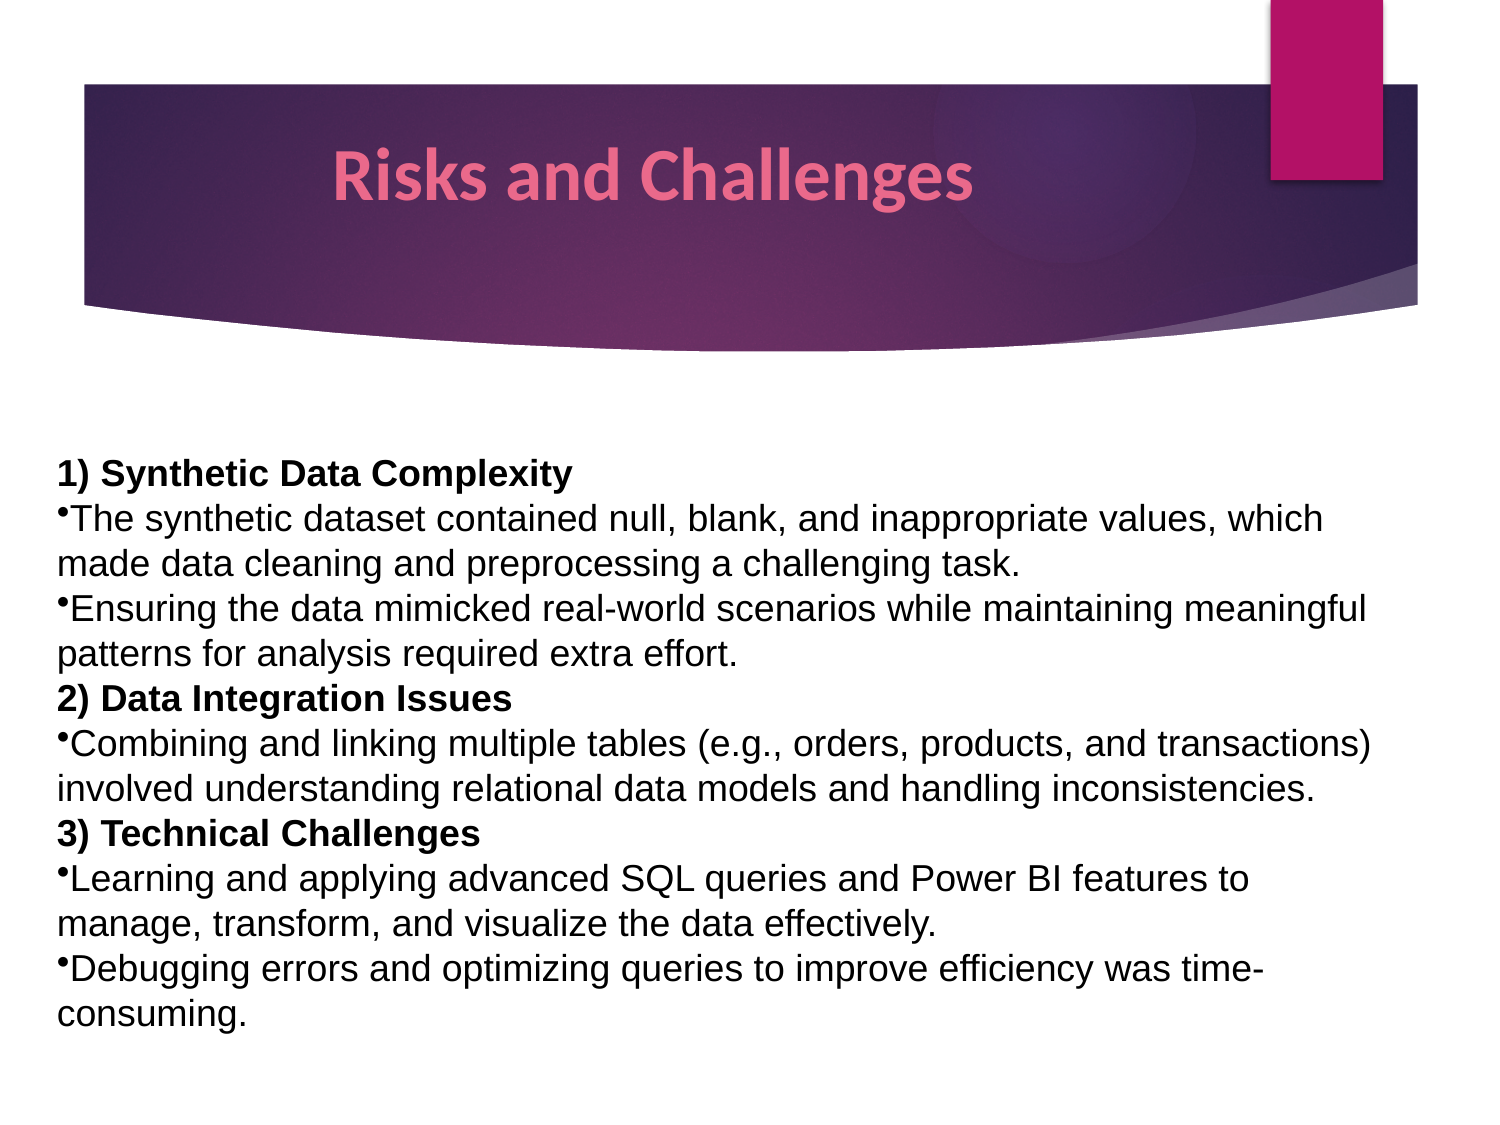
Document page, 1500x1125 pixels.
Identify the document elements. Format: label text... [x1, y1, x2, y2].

title Risks and Challenges [142, 152, 1184, 269]
text_box 1) Synthetic Data Complexity The synthetic dataset contained null, blank, and inappropriate values, which made data cleaning and preprocessing a challenging task. Ensuring the data mimicked real-world scenarios while maintaining meaningful patterns for analysis required extra effort. 2) Data Integration Issues Combining and linking multiple tables (e.g., orders, products, and transactions) involved understanding relational data models and handling inconsistencies. 3) Technical Challenges Learning and applying advanced SQL queries and Power BI features to manage, transform, and visualize the data effectively. Debugging errors and optimizing queries to improve efficiency was time-consuming. [41, 441, 1417, 1087]
